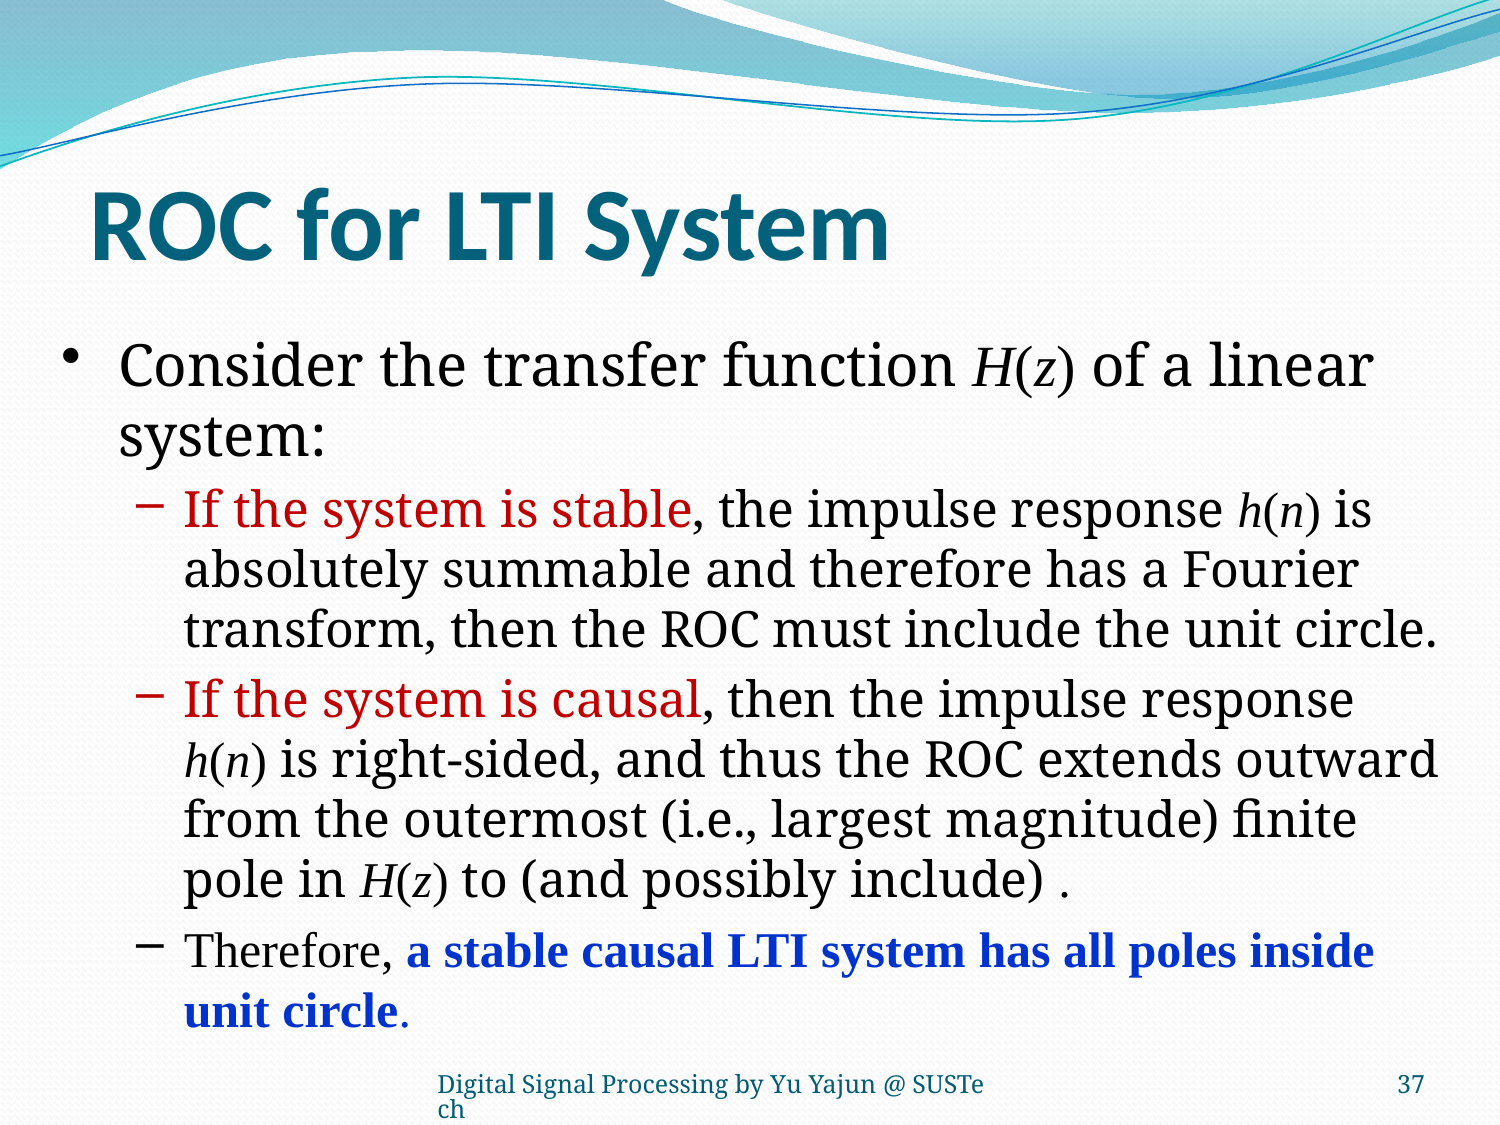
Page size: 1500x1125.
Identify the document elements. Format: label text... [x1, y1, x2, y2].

footer Digital Signal Processing by Yu Yajun @ SUSTech [437, 1042, 988, 1103]
slide_number 357 [1299, 1042, 1425, 1103]
title ROC for LTI System [89, 107, 1381, 282]
